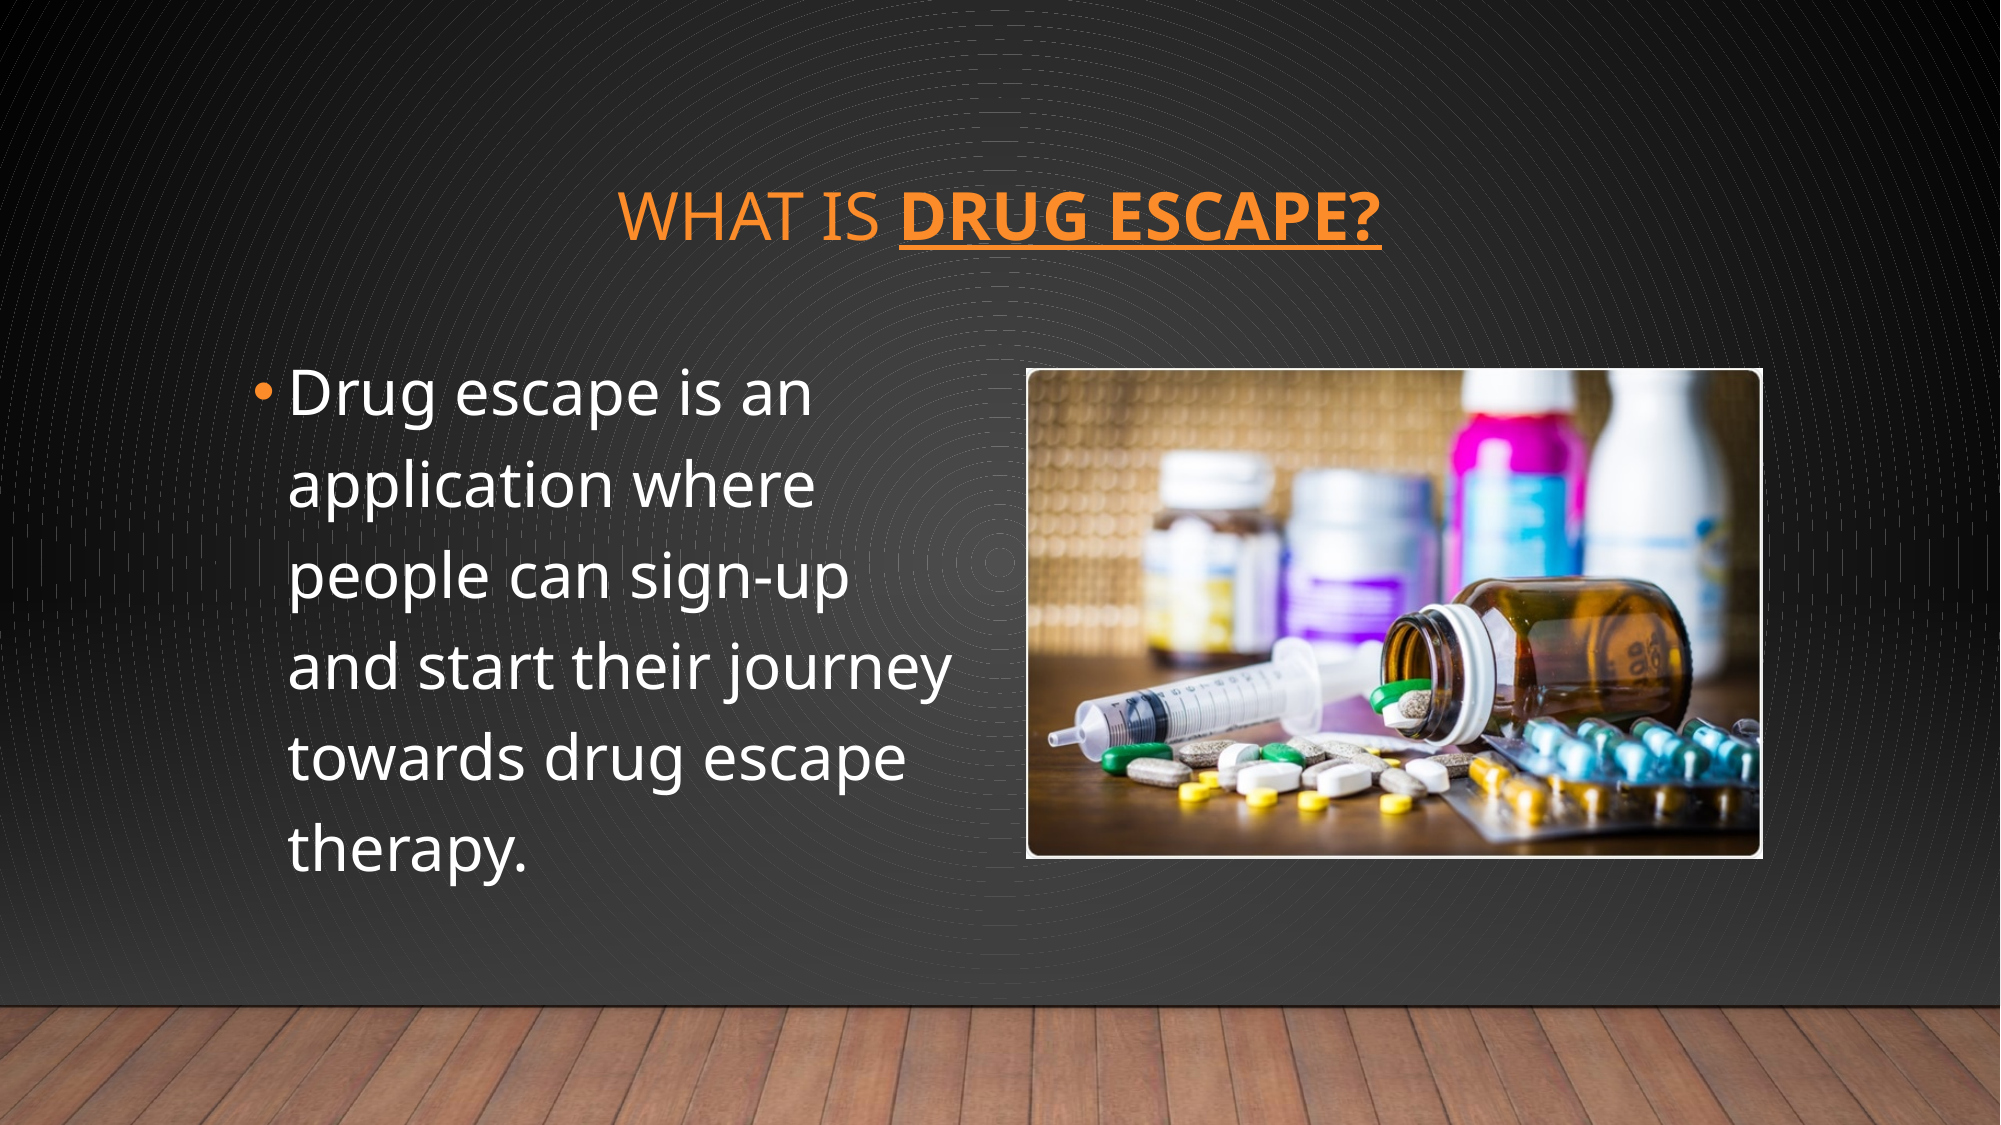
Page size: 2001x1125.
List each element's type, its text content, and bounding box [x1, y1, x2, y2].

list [1025, 368, 1763, 859]
picture [0, 1005, 2000, 1125]
title What is DRUG Escape? [237, 132, 1763, 306]
list Drug escape is an application where people can sign-up and start their journey towards drug escape therapy. [237, 329, 974, 896]
